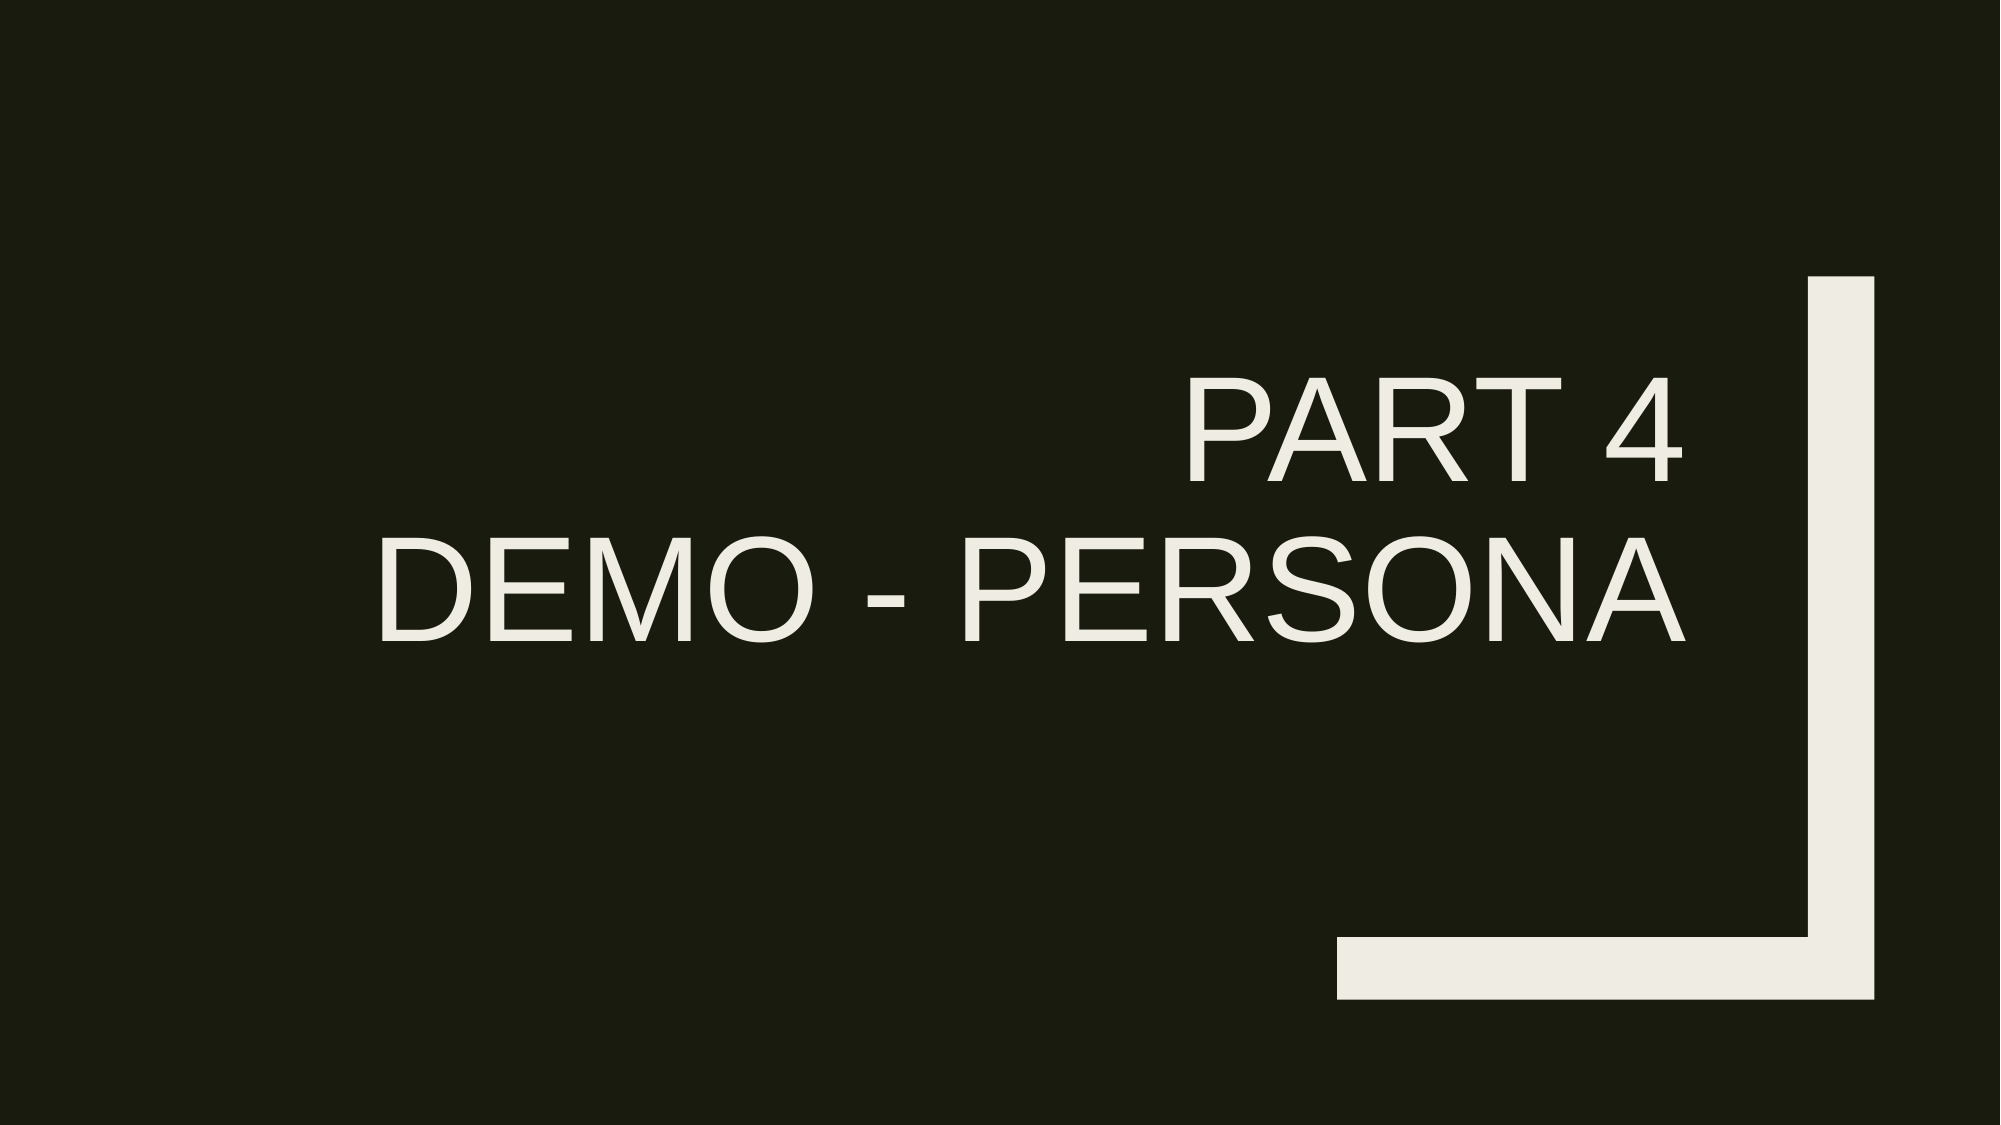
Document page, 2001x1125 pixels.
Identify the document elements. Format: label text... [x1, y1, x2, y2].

title PART 4 DEMO - PERSONA [125, 213, 1703, 682]
